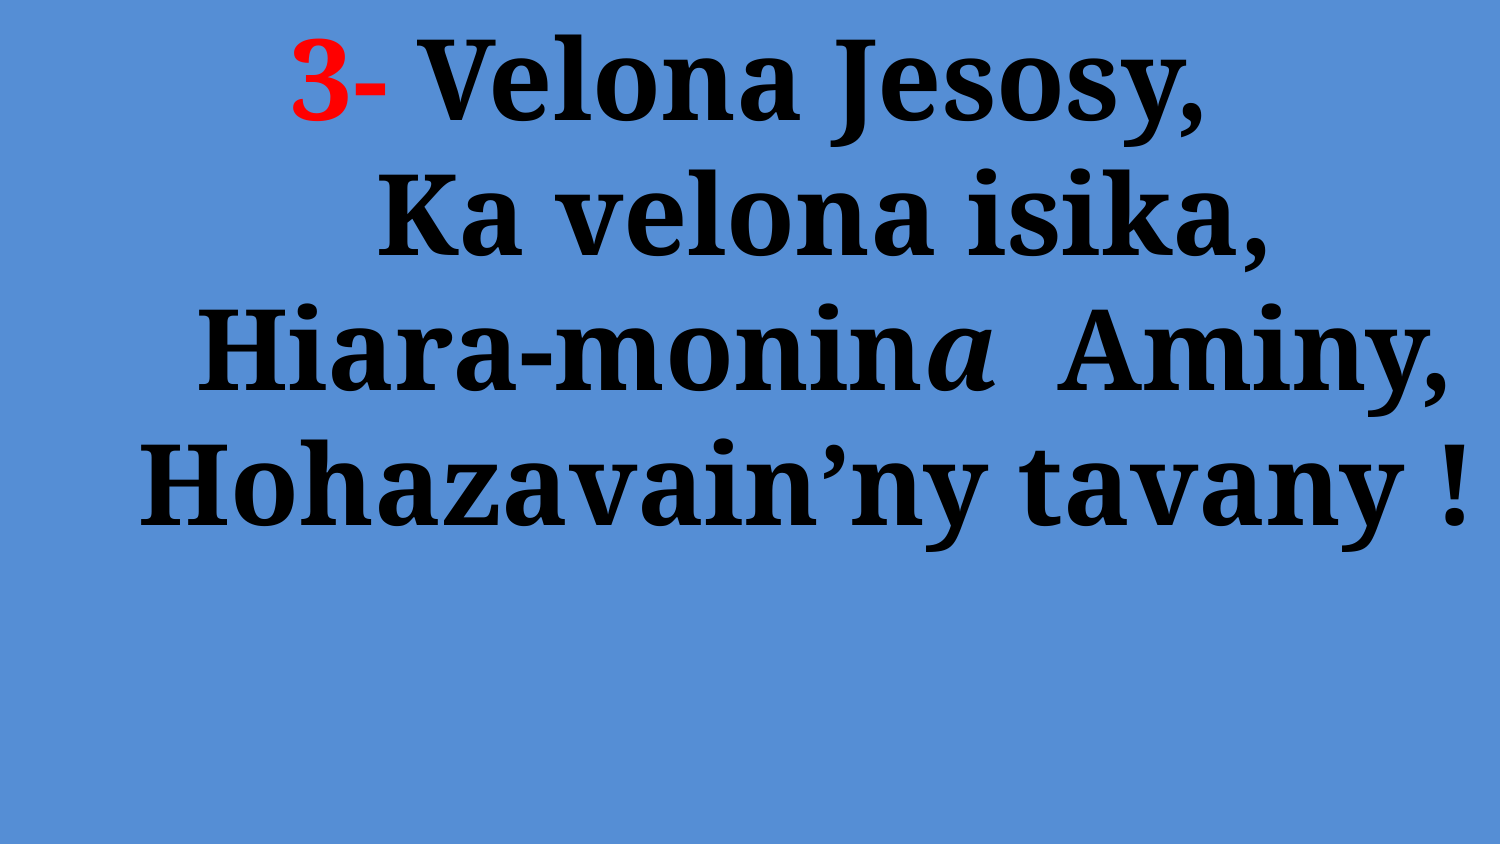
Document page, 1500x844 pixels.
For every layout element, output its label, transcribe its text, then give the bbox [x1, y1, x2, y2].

title 3- Velona Jesosy, Ka velona isika, Hiara-monina Aminy, Hohazavain’ny tavany ! [0, 0, 1500, 528]
